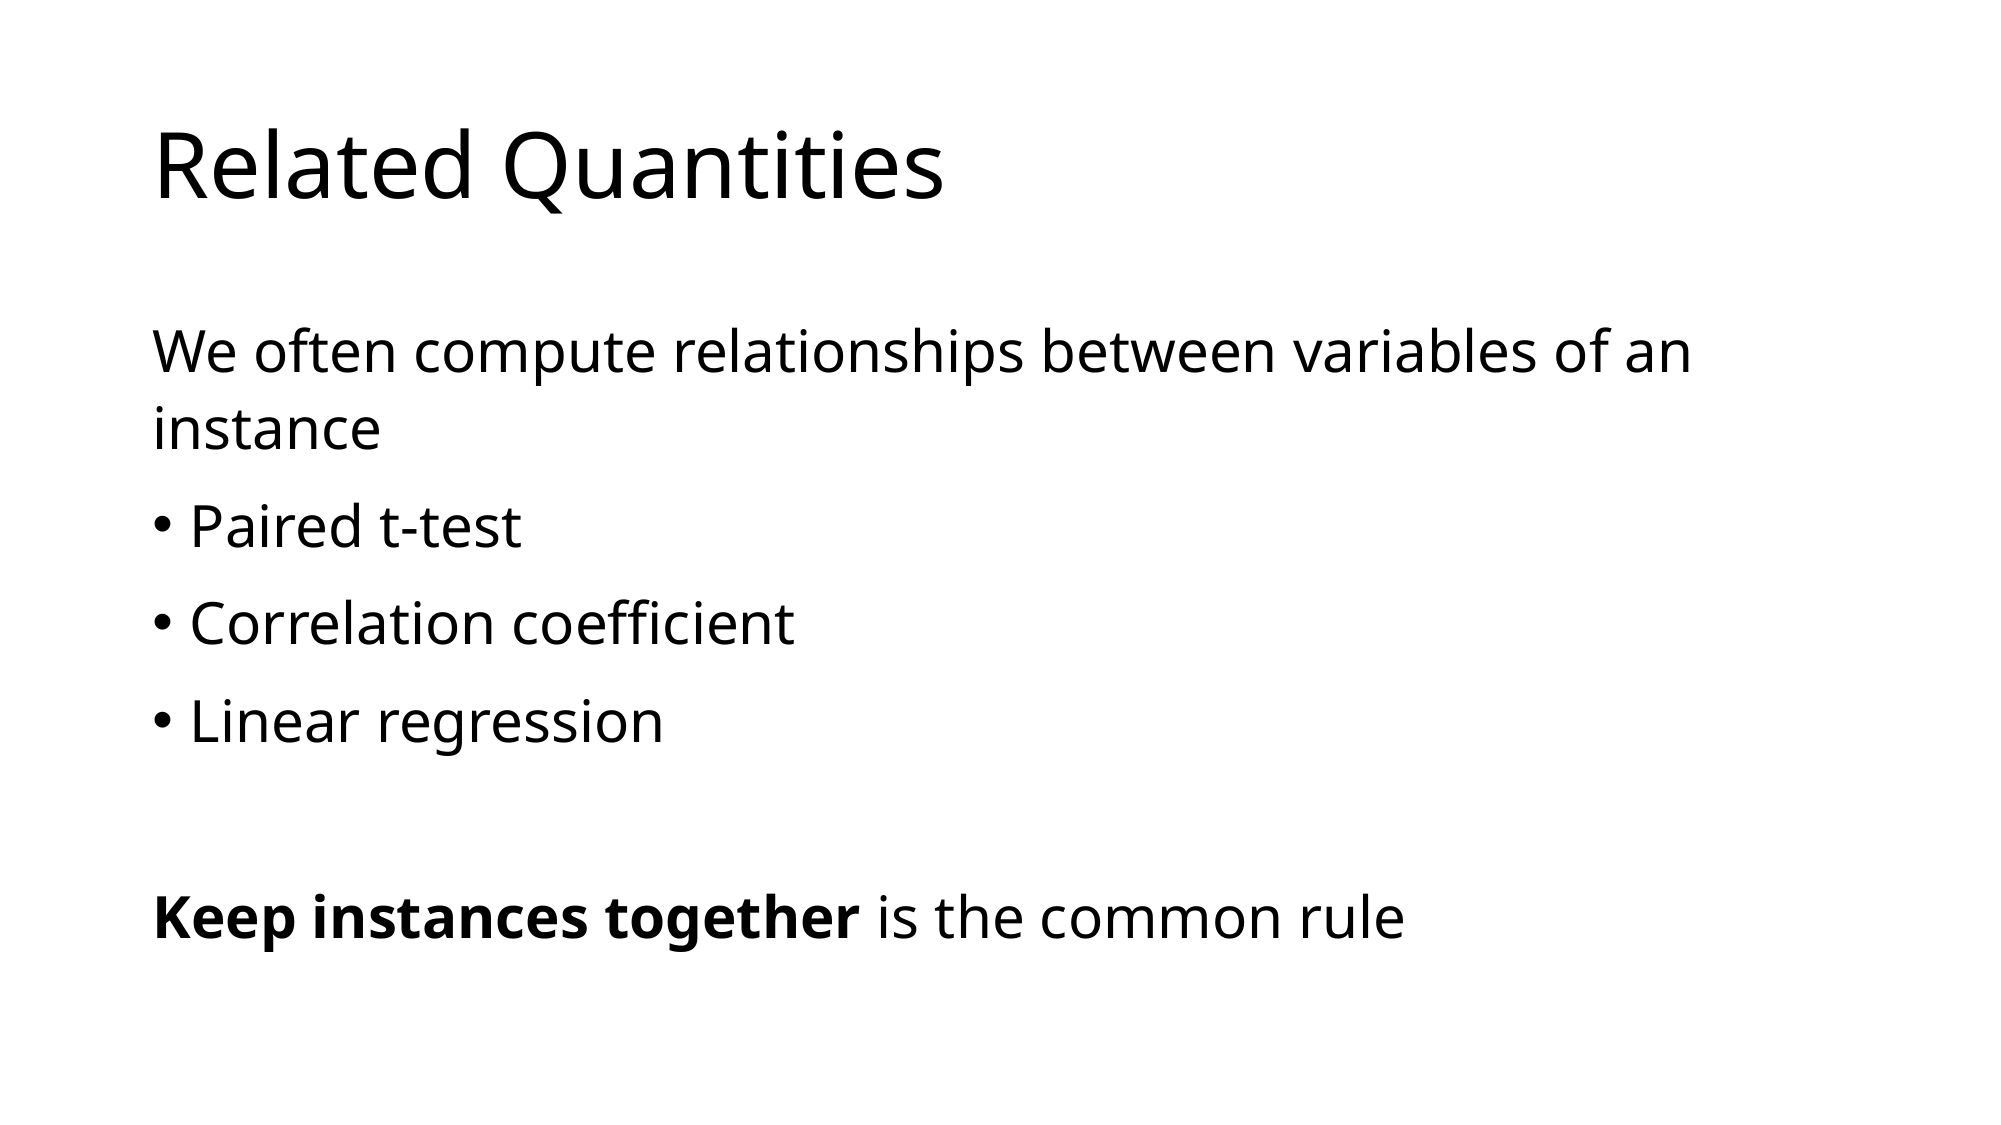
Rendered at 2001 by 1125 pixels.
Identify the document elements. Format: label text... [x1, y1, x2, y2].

title Related Quantities [137, 59, 1863, 278]
list We often compute relationships between variables of an instance Paired t-test Correlation coefficient Linear regression Keep instances together is the common rule [137, 299, 1863, 1014]
